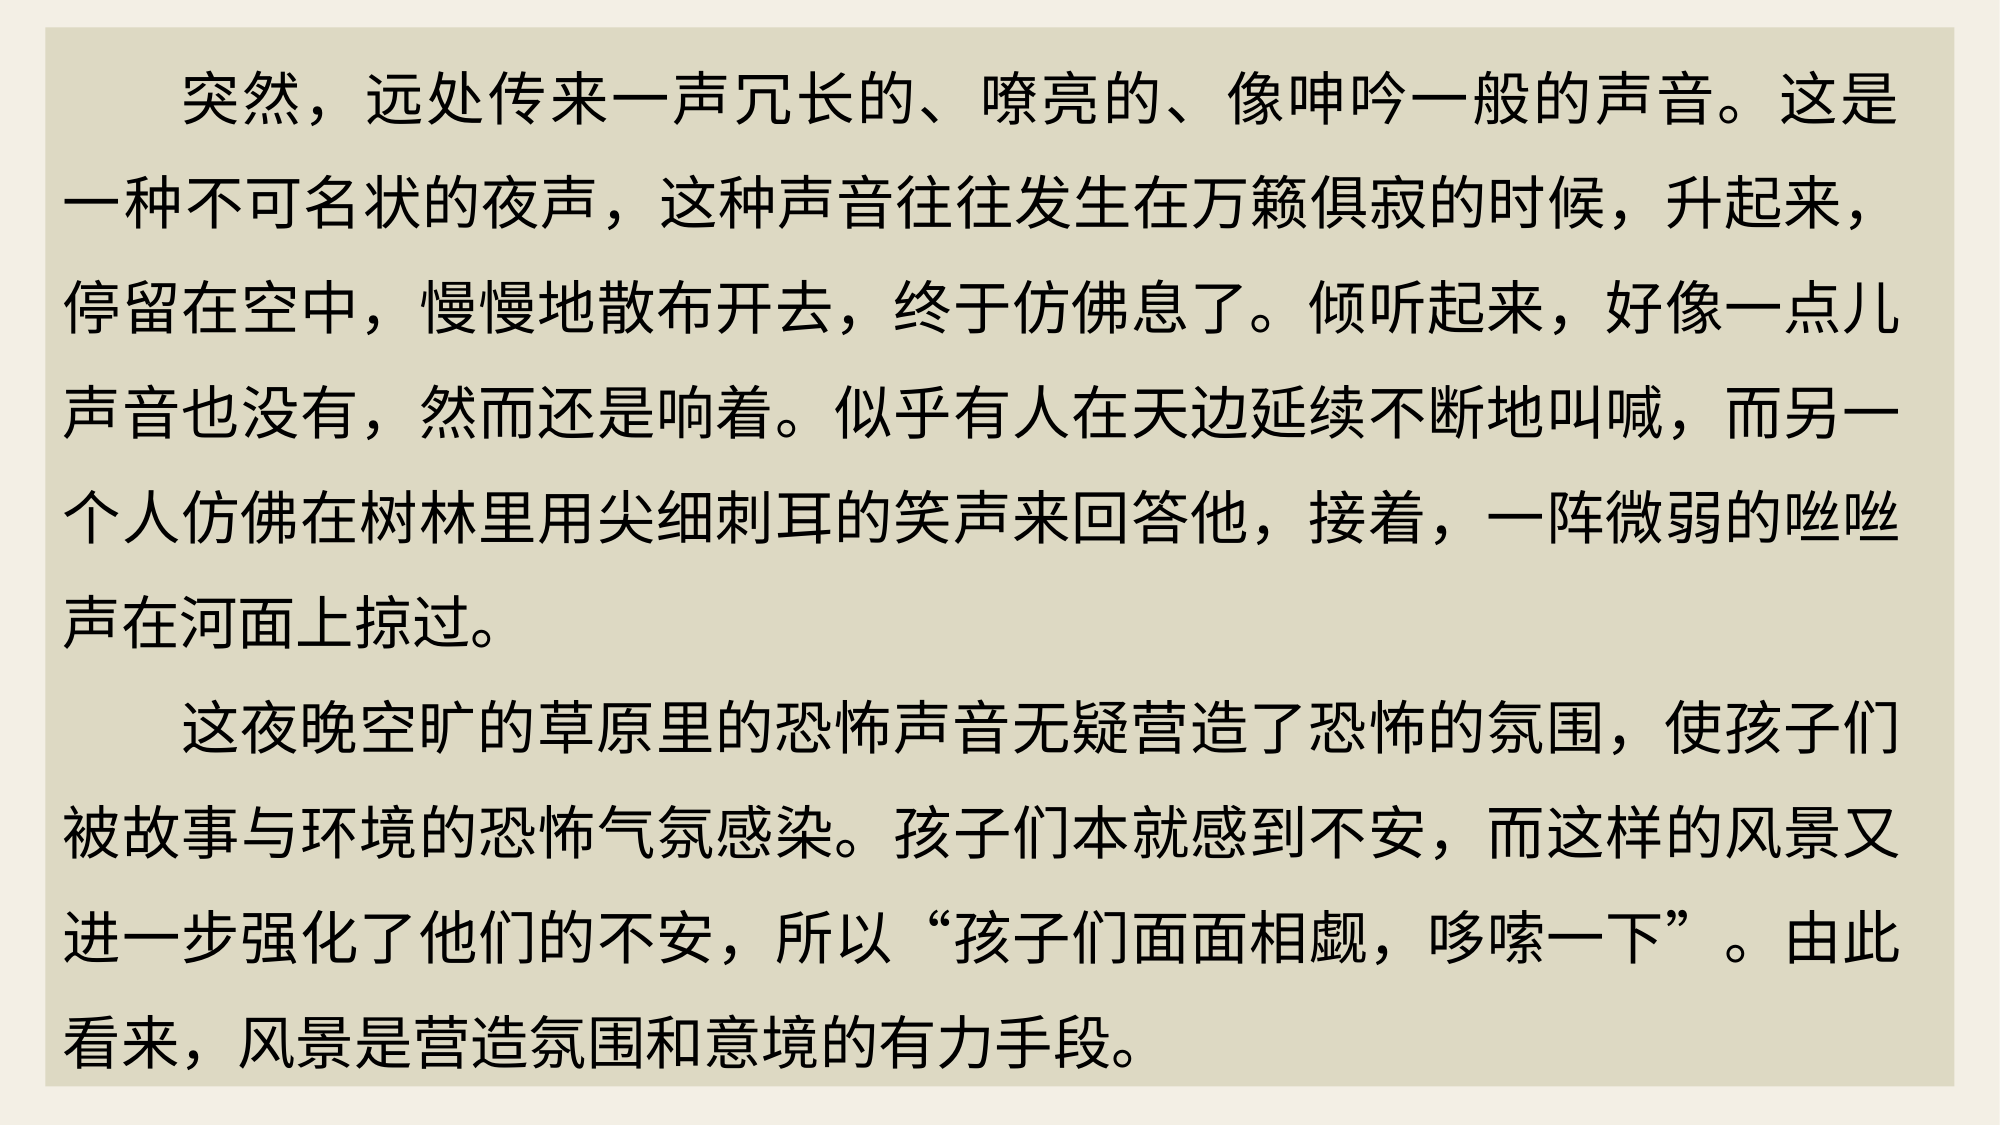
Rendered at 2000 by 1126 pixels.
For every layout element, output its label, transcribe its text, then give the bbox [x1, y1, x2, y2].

text_box [45, 27, 1955, 1087]
text_box 突然，远处传来一声冗长的、嘹亮的、像呻吟一般的声音。这是一种不可名状的夜声，这种声音往往发生在万籁俱寂的时候，升起来，停留在空中，慢慢地散布开去，终于仿佛息了。倾听起来，好像一点儿声音也没有，然而还是响着。似乎有人在天边延续不断地叫喊，而另一个人仿佛在树林里用尖细刺耳的笑声来回答他，接着，一阵微弱的咝咝声在河面上掠过。 这夜晚空旷的草原里的恐怖声音无疑营造了恐怖的氛围，使孩子们被故事与环境的恐怖气氛感染。孩子们本就感到不安，而这样的风景又进一步强化了他们的不安，所以“孩子们面面相觑，哆嗦一下”。由此看来，风景是营造氛围和意境的有力手段。 [42, 16, 1922, 1086]
